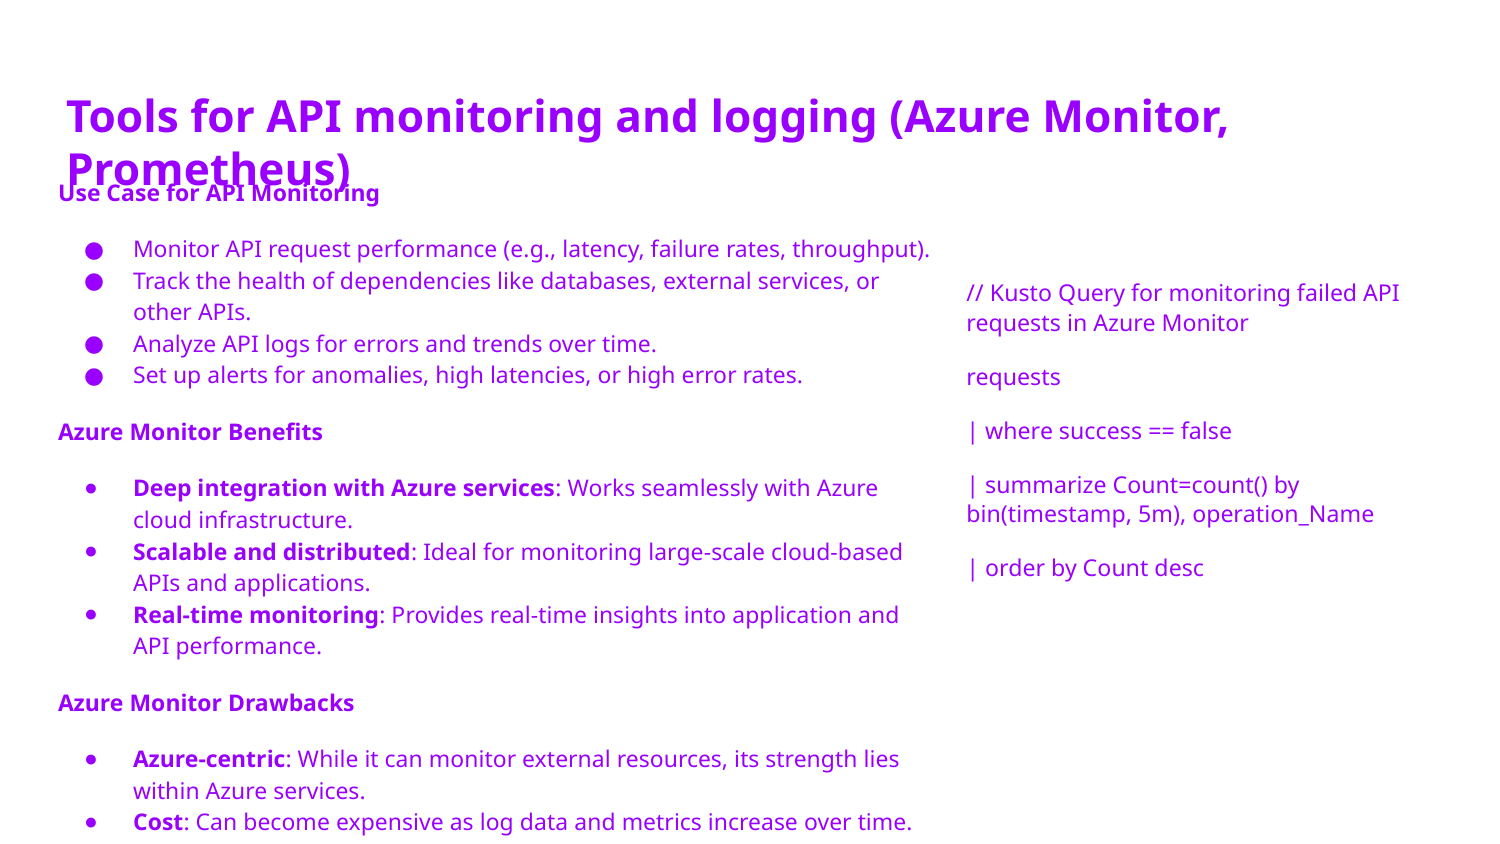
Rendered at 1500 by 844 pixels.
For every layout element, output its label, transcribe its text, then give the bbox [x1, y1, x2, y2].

title Tools for API monitoring and logging (Azure Monitor, Prometheus) [51, 72, 1449, 167]
list Use Case for API Monitoring Monitor API request performance (e.g., latency, failure rates, throughput). Track the health of dependencies like databases, external services, or other APIs. Analyze API logs for errors and trends over time. Set up alerts for anomalies, high latencies, or high error rates. Azure Monitor Benefits Deep integration with Azure services: Works seamlessly with Azure cloud infrastructure. Scalable and distributed: Ideal for monitoring large-scale cloud-based APIs and applications. Real-time monitoring: Provides real-time insights into application and API performance. Azure Monitor Drawbacks Azure-centric: While it can monitor external resources, its strength lies within Azure services. Cost: Can become expensive as log data and metrics increase over time. [43, 159, 952, 799]
text_box // Kusto Query for monitoring failed API requests in Azure Monitor requests | where success == false | summarize Count=count() by bin(timestamp, 5m), operation_Name | order by Count desc [951, 262, 1444, 597]
